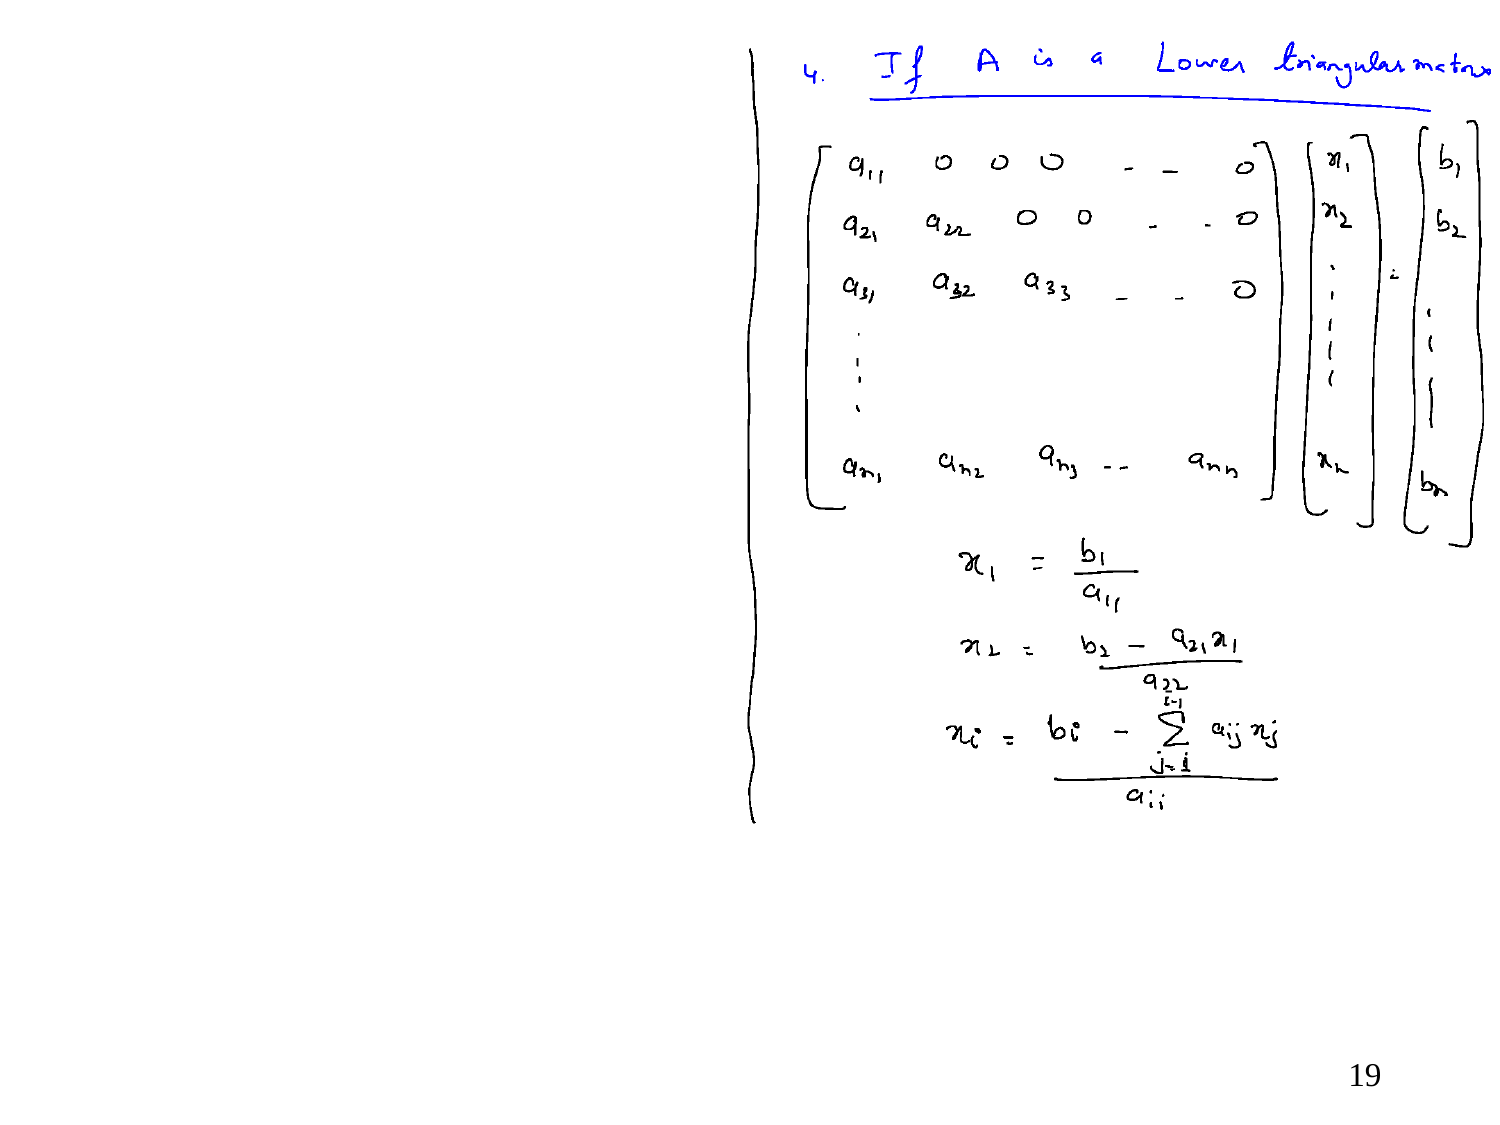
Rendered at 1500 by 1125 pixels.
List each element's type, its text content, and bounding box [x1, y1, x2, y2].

slide_number 19 [1059, 1042, 1397, 1103]
picture [738, 29, 1500, 915]
